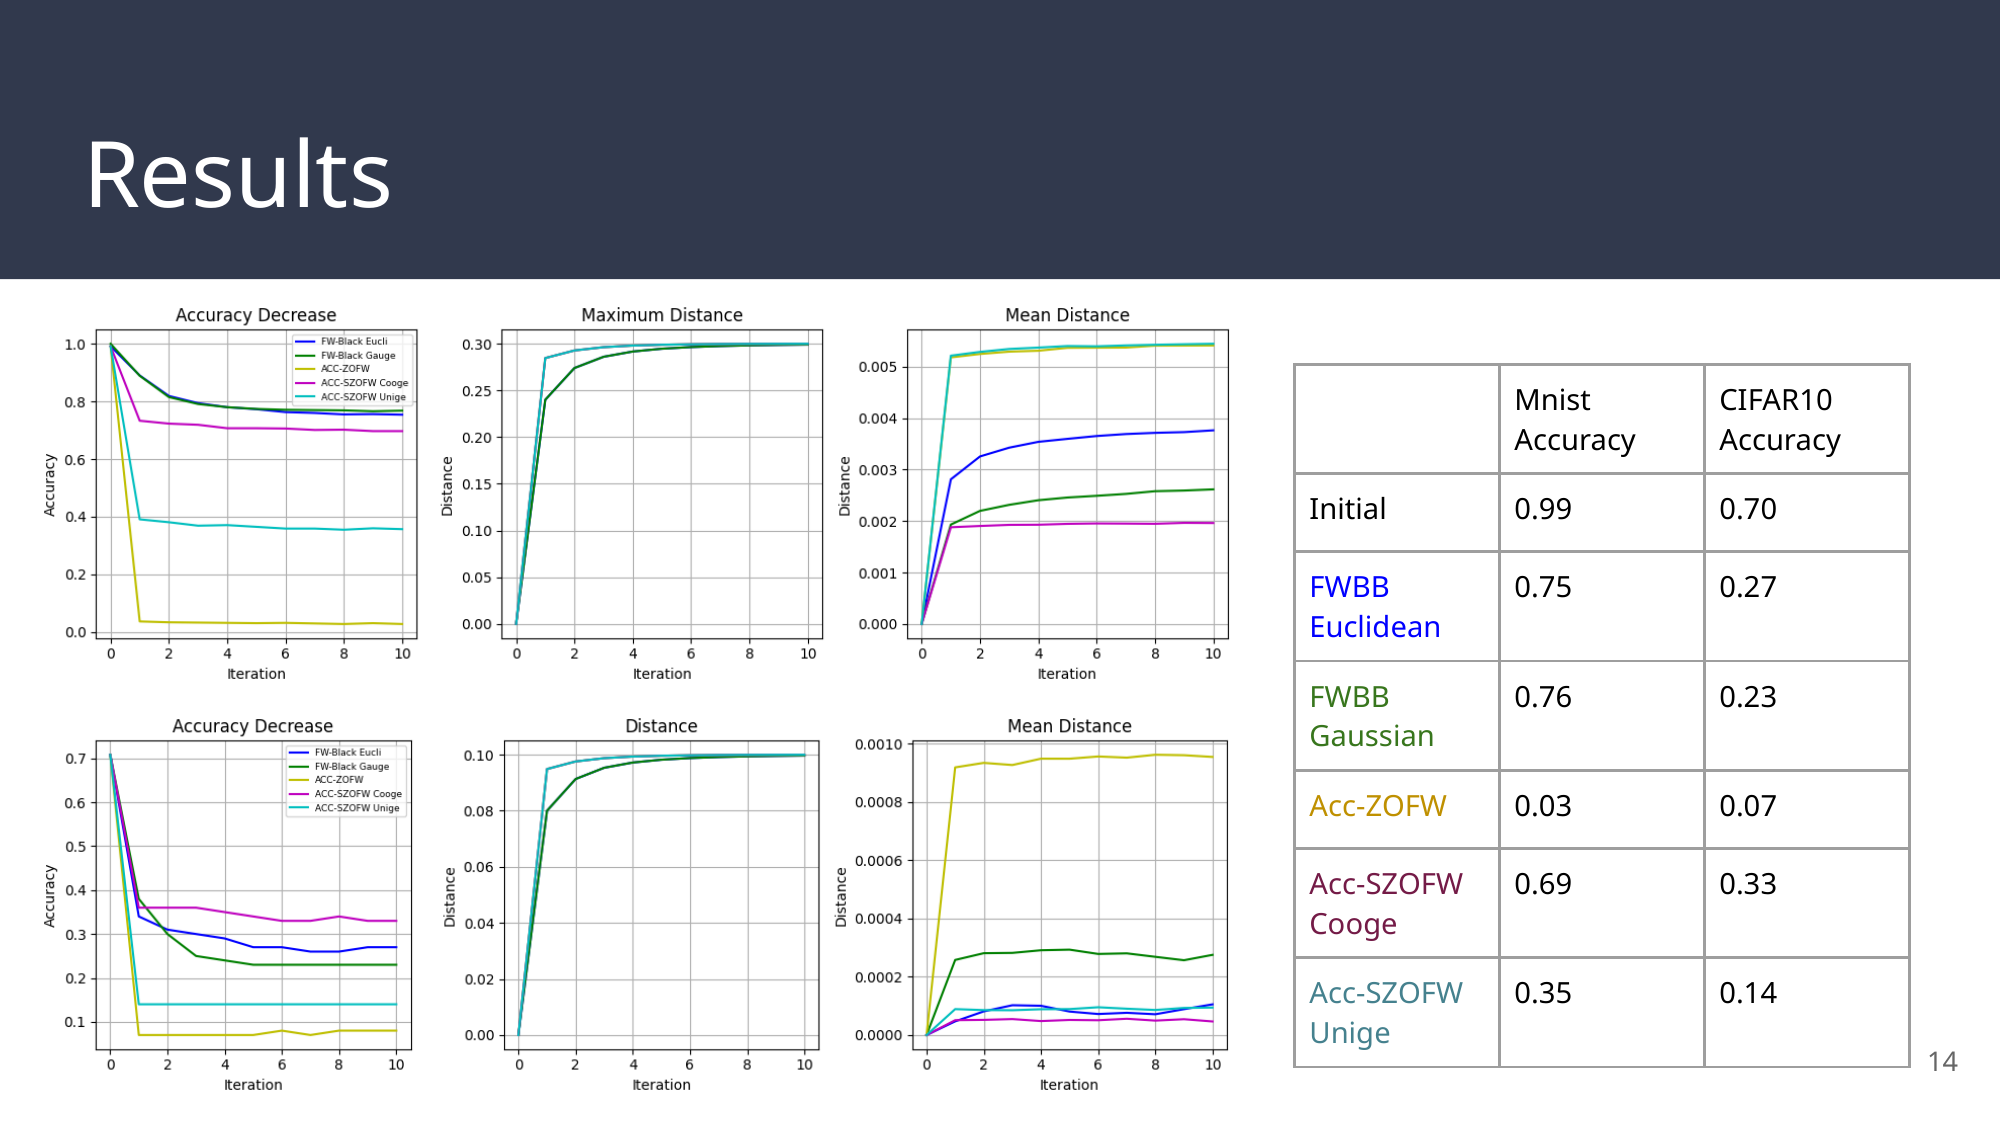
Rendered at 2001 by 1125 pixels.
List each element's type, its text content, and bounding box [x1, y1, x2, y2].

table_header CIFAR10 Accuracy [1706, 366, 1908, 472]
picture [33, 708, 1237, 1104]
table_cell 0.07 [1706, 772, 1908, 847]
table_cell 0.76 [1501, 662, 1703, 769]
table_header [1296, 366, 1498, 472]
table_cell Acc-ZOFW [1296, 772, 1498, 847]
table_cell 0.70 [1706, 475, 1908, 550]
table_cell Acc-SZOFW Cooge [1296, 850, 1498, 956]
table_cell 0.23 [1706, 662, 1908, 769]
table_cell 0.35 [1501, 959, 1703, 1066]
table_cell FWBB Gaussian [1296, 662, 1498, 769]
table_cell 0.33 [1706, 850, 1908, 956]
table_cell 0.69 [1501, 850, 1703, 956]
table_cell 0.99 [1501, 475, 1703, 550]
slide_number ‹#› [1853, 1019, 1974, 1106]
picture [34, 296, 1237, 692]
table_header Mnist Accuracy [1501, 366, 1703, 472]
table_cell 0.03 [1501, 772, 1703, 847]
table_cell 0.75 [1501, 553, 1703, 660]
table_cell 0.14 [1706, 959, 1908, 1066]
table_cell Acc-SZOFW Unige [1296, 959, 1498, 1066]
table_cell 0.27 [1706, 553, 1908, 660]
table_cell Initial [1296, 475, 1498, 550]
title Results [68, 109, 1932, 246]
table_cell FWBB Euclidean [1296, 553, 1498, 660]
